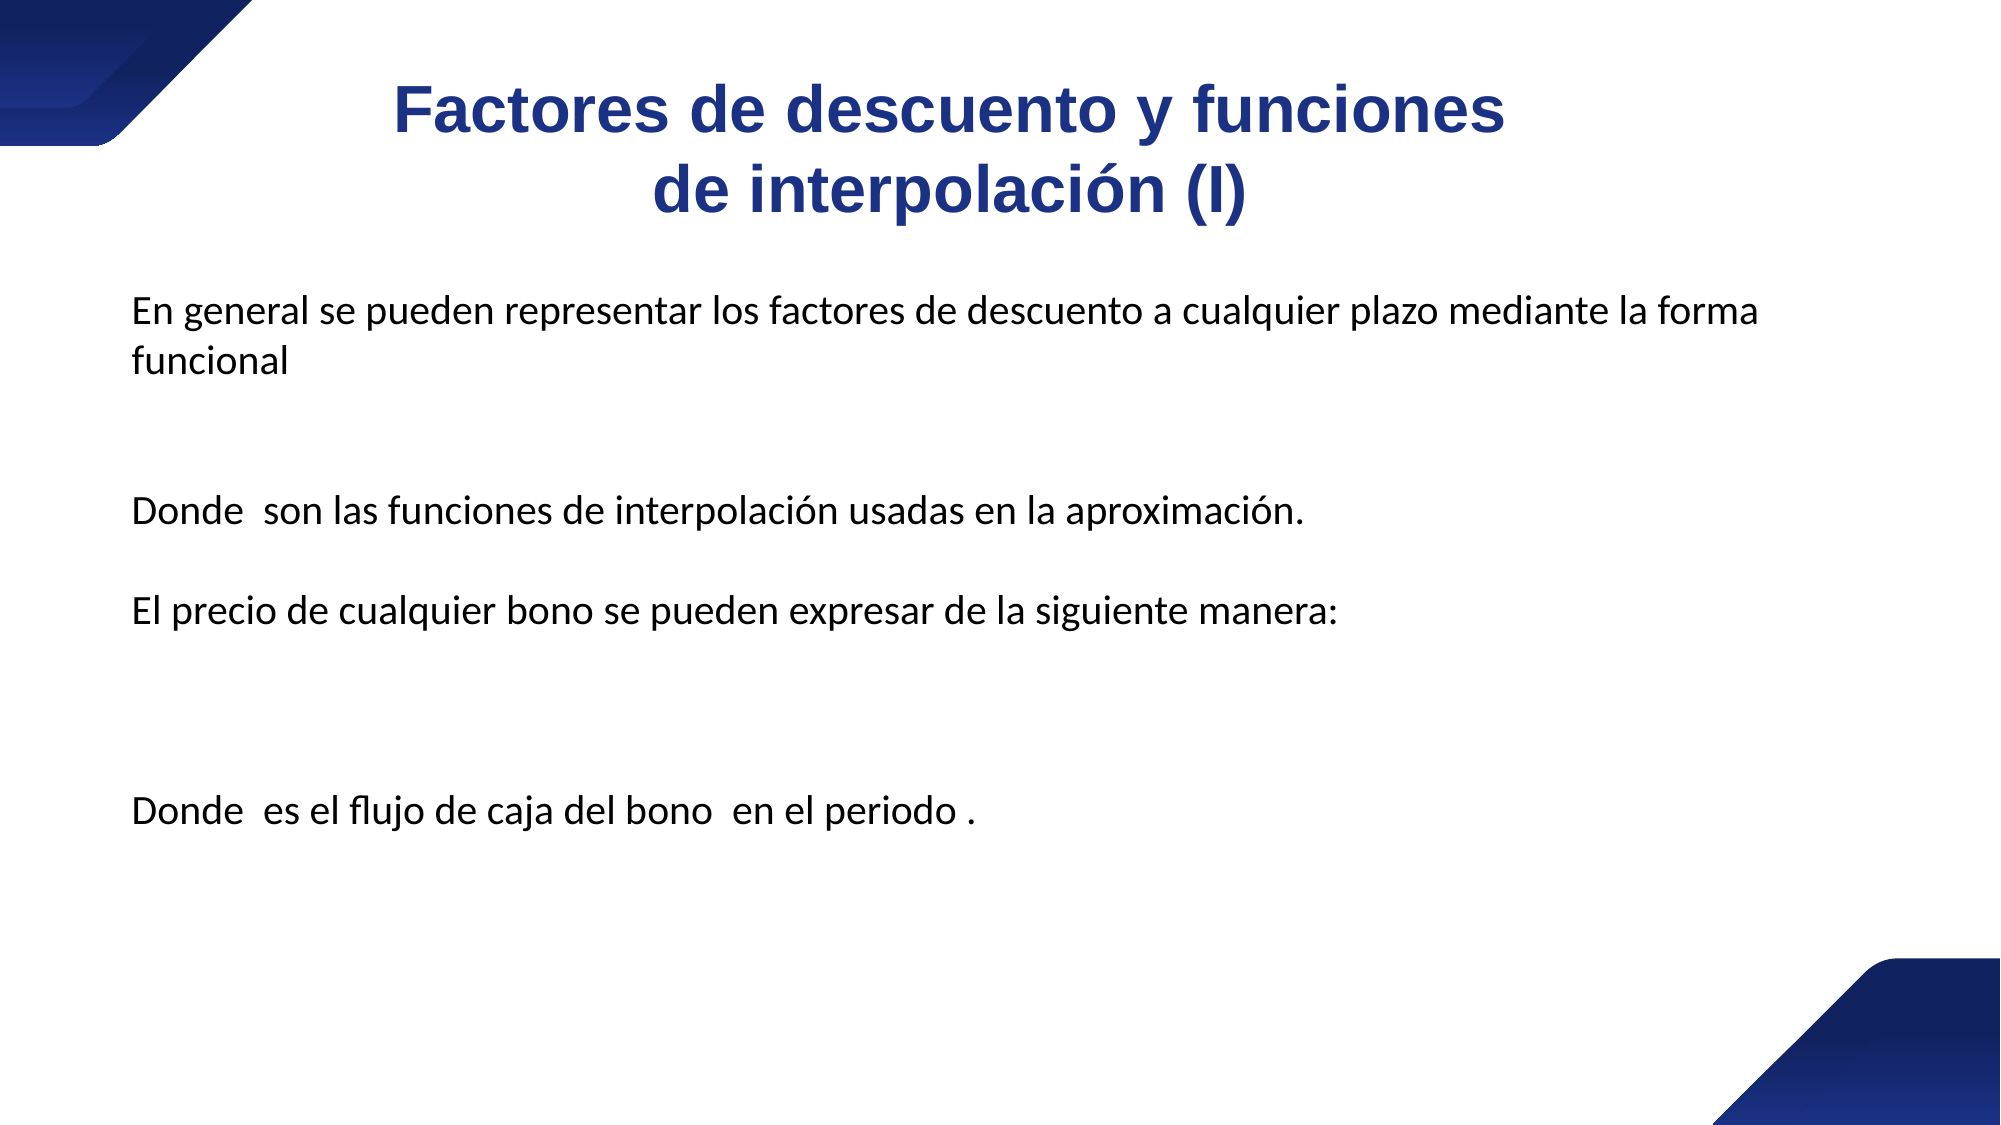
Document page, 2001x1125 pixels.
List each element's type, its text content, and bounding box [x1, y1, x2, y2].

text_box Factores de descuento y funciones de interpolación (I) [343, 58, 1559, 234]
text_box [1712, 958, 2000, 1125]
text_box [0, 0, 252, 147]
